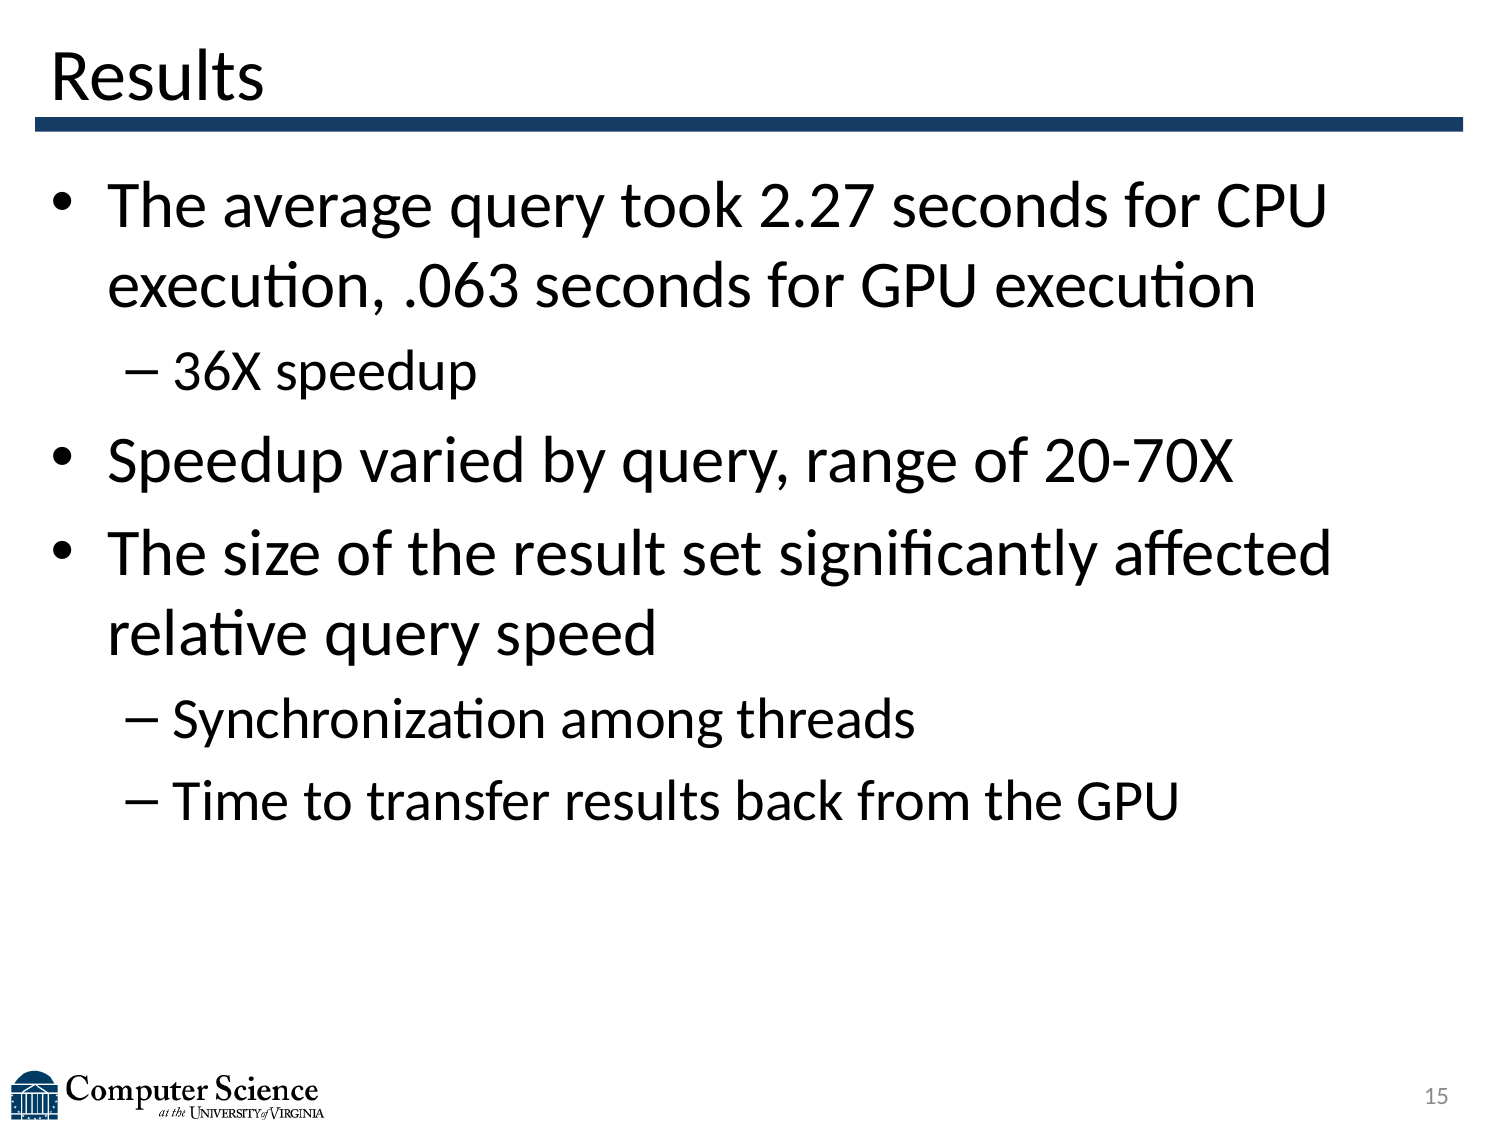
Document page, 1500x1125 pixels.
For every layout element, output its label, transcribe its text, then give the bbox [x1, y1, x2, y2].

list The average query took 2.27 seconds for CPU execution, .063 seconds for GPU execution 36X speedup Speedup varied by query, range of 20-70X The size of the result set significantly affected relative query speed Synchronization among threads Time to transfer results back from the GPU [35, 153, 1465, 1005]
picture [8, 1069, 330, 1120]
slide_number 15 [1114, 1064, 1465, 1125]
title Results [35, 17, 1465, 123]
